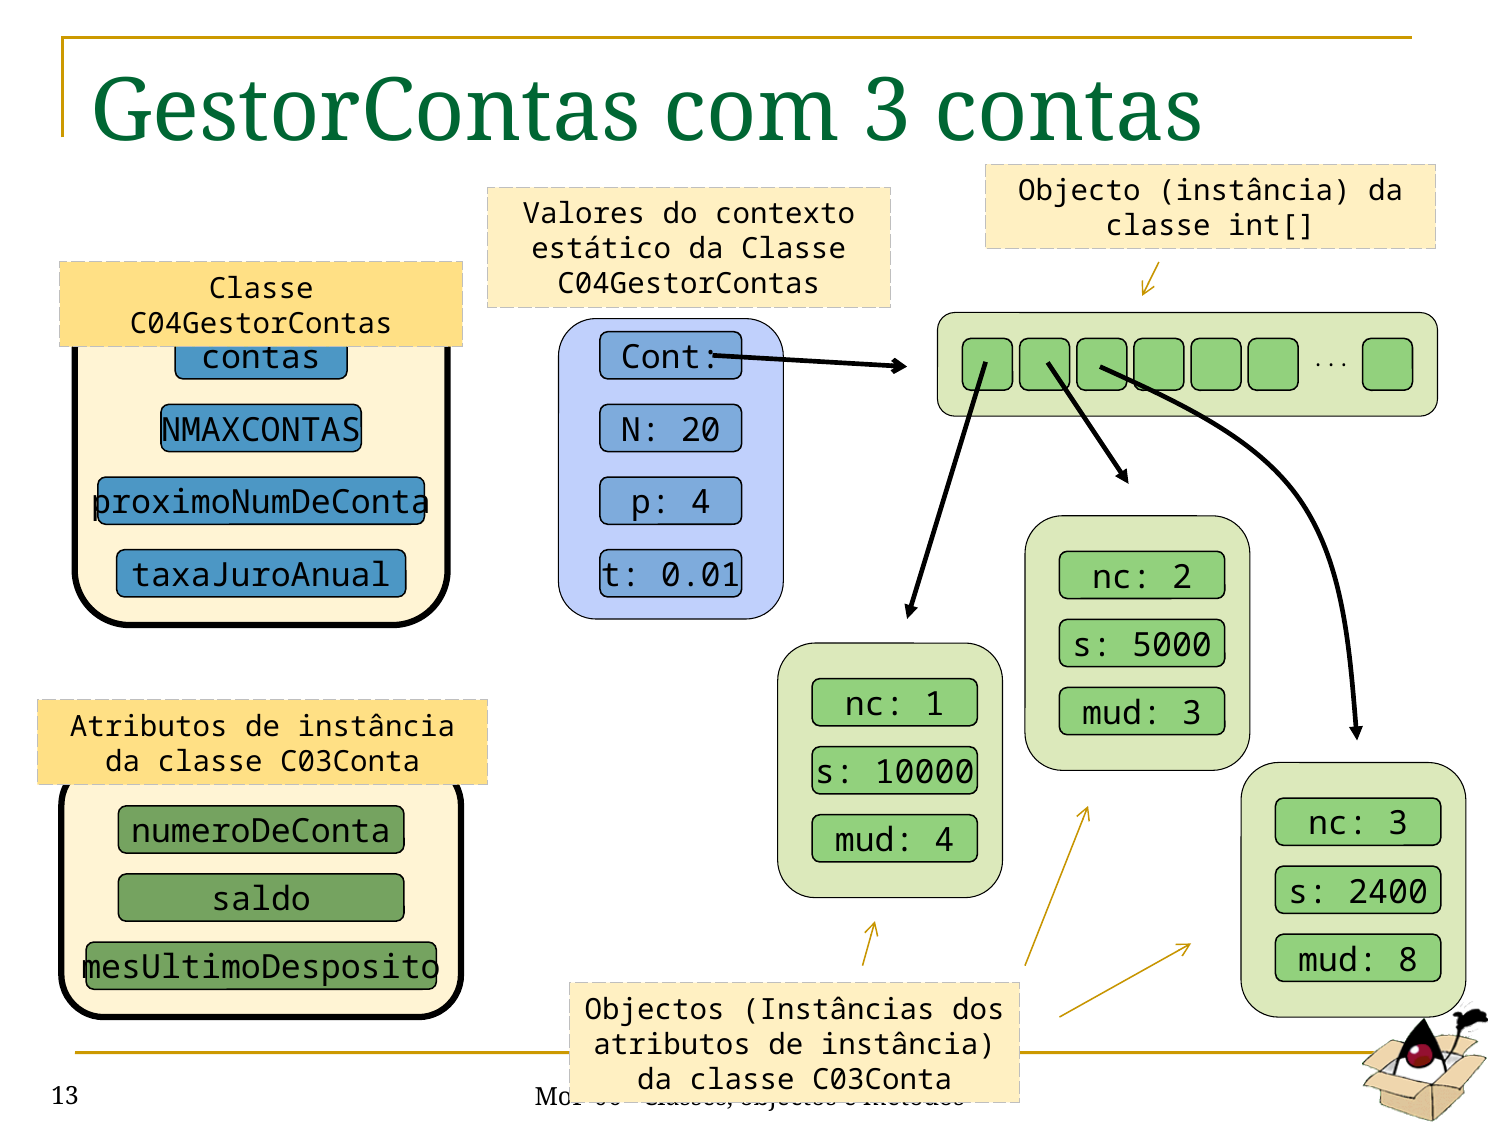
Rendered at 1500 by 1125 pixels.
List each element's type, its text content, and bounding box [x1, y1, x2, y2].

text_box [74, 347, 448, 626]
footer MoP 06 - Classes, objectos e métodos [512, 1064, 988, 1118]
text_box mud: 8 [1275, 934, 1441, 982]
text_box Valores do contexto estático da Classe C04GestorContas [487, 187, 891, 308]
text_box [1047, 362, 1129, 484]
text_box s: 5000 [1059, 619, 1225, 667]
text_box [1240, 762, 1466, 1018]
text_box ... [1287, 337, 1375, 379]
text_box [61, 785, 461, 1018]
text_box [1024, 805, 1089, 966]
text_box nc: 2 [1059, 551, 1225, 599]
text_box [558, 318, 784, 620]
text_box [712, 355, 908, 367]
text_box [777, 642, 1003, 898]
text_box Objectos (Instâncias dos atributos de instância) da classe C03Conta [569, 982, 1020, 1103]
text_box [1059, 943, 1192, 1018]
text_box mesUltimoDesposito [86, 942, 437, 990]
text_box t: 0.01 [599, 549, 742, 597]
text_box Cont: [599, 331, 742, 379]
text_box Atributos de instância da classe C03Conta [37, 699, 488, 785]
text_box [1076, 338, 1127, 391]
text_box proximoNumDeConta [97, 477, 425, 525]
text_box [1248, 338, 1299, 391]
text_box p: 4 [599, 477, 742, 525]
text_box mud: 4 [812, 814, 978, 862]
text_box [1019, 338, 1070, 391]
text_box [1024, 515, 1250, 771]
text_box Classe C04GestorContas [59, 261, 463, 347]
text_box s: 10000 [812, 746, 978, 794]
text_box NMAXCONTAS [160, 404, 362, 452]
text_box Objecto (instância) da classe int[] [985, 164, 1436, 249]
title GestorContas com 3 contas [75, 45, 1425, 173]
text_box mud: 3 [1059, 687, 1225, 735]
text_box saldo [118, 873, 404, 922]
text_box [1362, 338, 1413, 391]
text_box taxaJuroAnual [116, 549, 406, 597]
text_box [962, 338, 1013, 391]
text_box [1141, 261, 1160, 297]
text_box [1099, 366, 1363, 741]
text_box N: 20 [599, 404, 742, 452]
picture [1362, 999, 1488, 1122]
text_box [862, 920, 876, 966]
text_box [904, 361, 986, 619]
text_box [1191, 338, 1242, 391]
text_box nc: 3 [1275, 798, 1441, 846]
text_box contas [175, 347, 348, 379]
text_box [937, 312, 1438, 417]
text_box nc: 1 [812, 678, 978, 726]
text_box s: 2400 [1275, 866, 1441, 914]
text_box [1133, 338, 1184, 391]
text_box numeroDeConta [118, 805, 404, 854]
